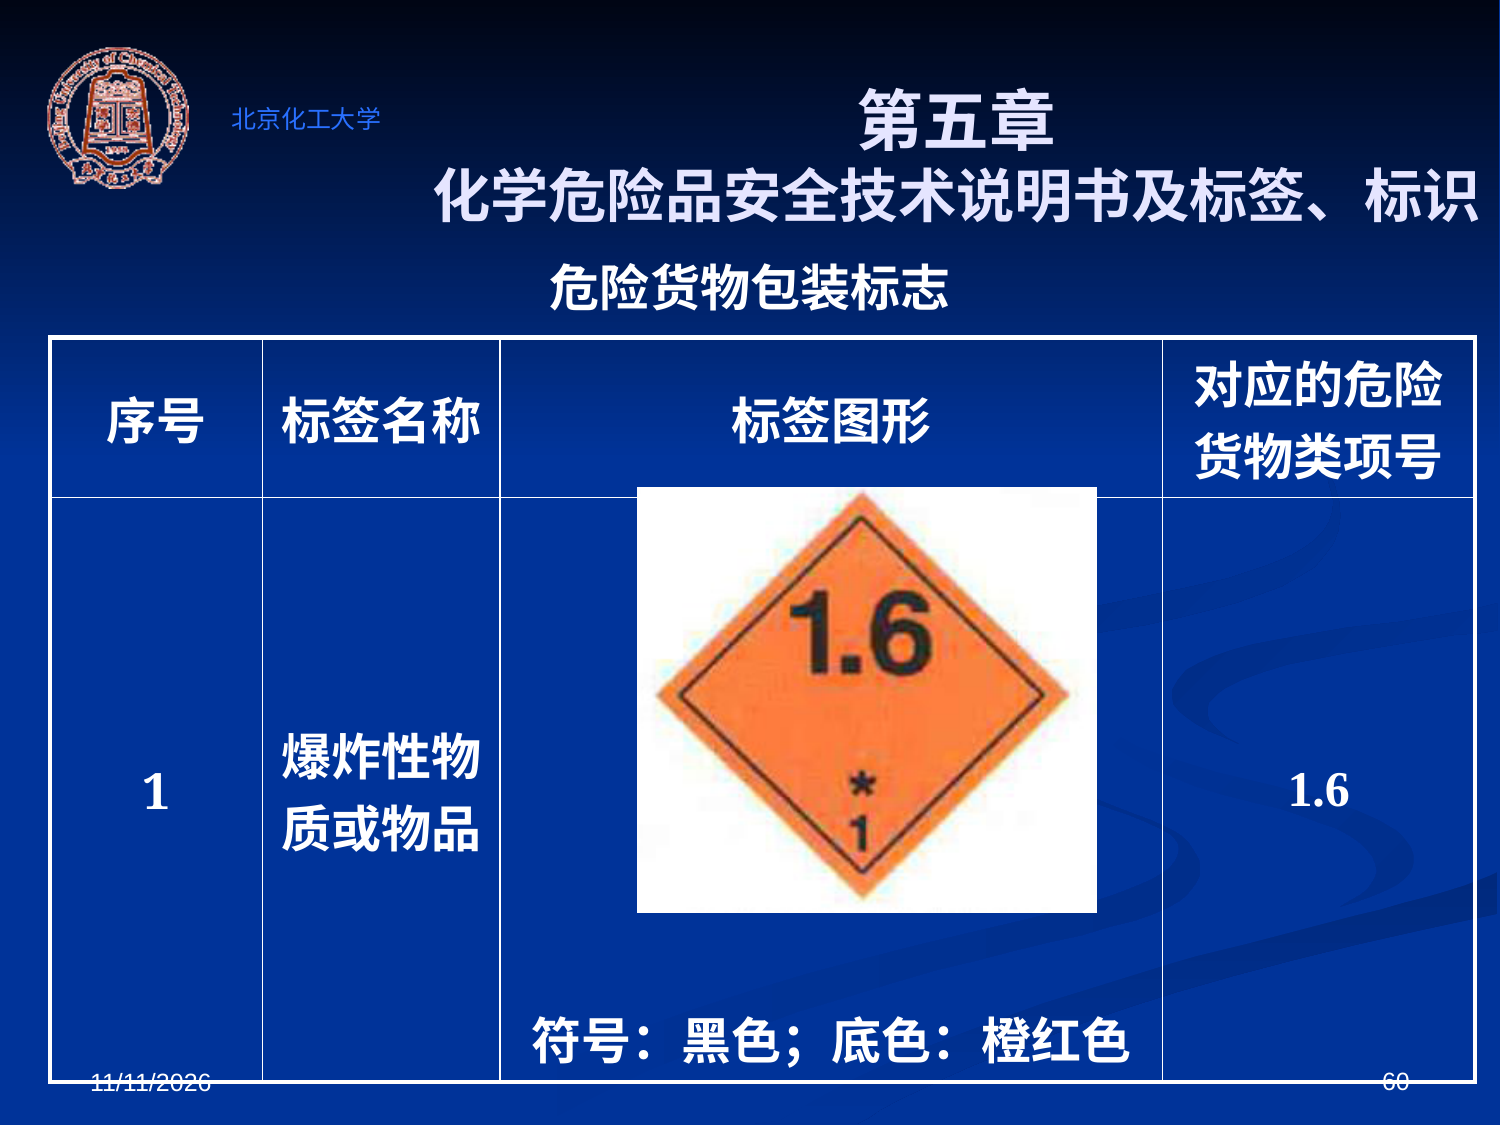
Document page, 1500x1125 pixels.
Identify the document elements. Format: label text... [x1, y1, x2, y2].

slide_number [74, 1084, 426, 1104]
table_cell 符号：黑色；底色：橙红色 [501, 498, 1162, 1080]
title 第五章 化学危险品安全技术说明书及标签、标识 [412, 44, 1500, 263]
table_header 标签名称 [263, 340, 499, 497]
table_cell 1.6 [1163, 498, 1473, 1080]
table_header 标签图形 [501, 340, 1162, 497]
table_cell 1 [52, 498, 262, 1080]
text_box 危险货物包装标志 [37, 237, 1463, 325]
table_cell 爆炸性物质或物品 [263, 498, 499, 1080]
table_header 序号 [52, 340, 262, 497]
slide_number 60 [1074, 1084, 1426, 1104]
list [637, 487, 1098, 913]
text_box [24, 24, 413, 190]
table_header 对应的危险货物类项号 [1163, 340, 1473, 497]
